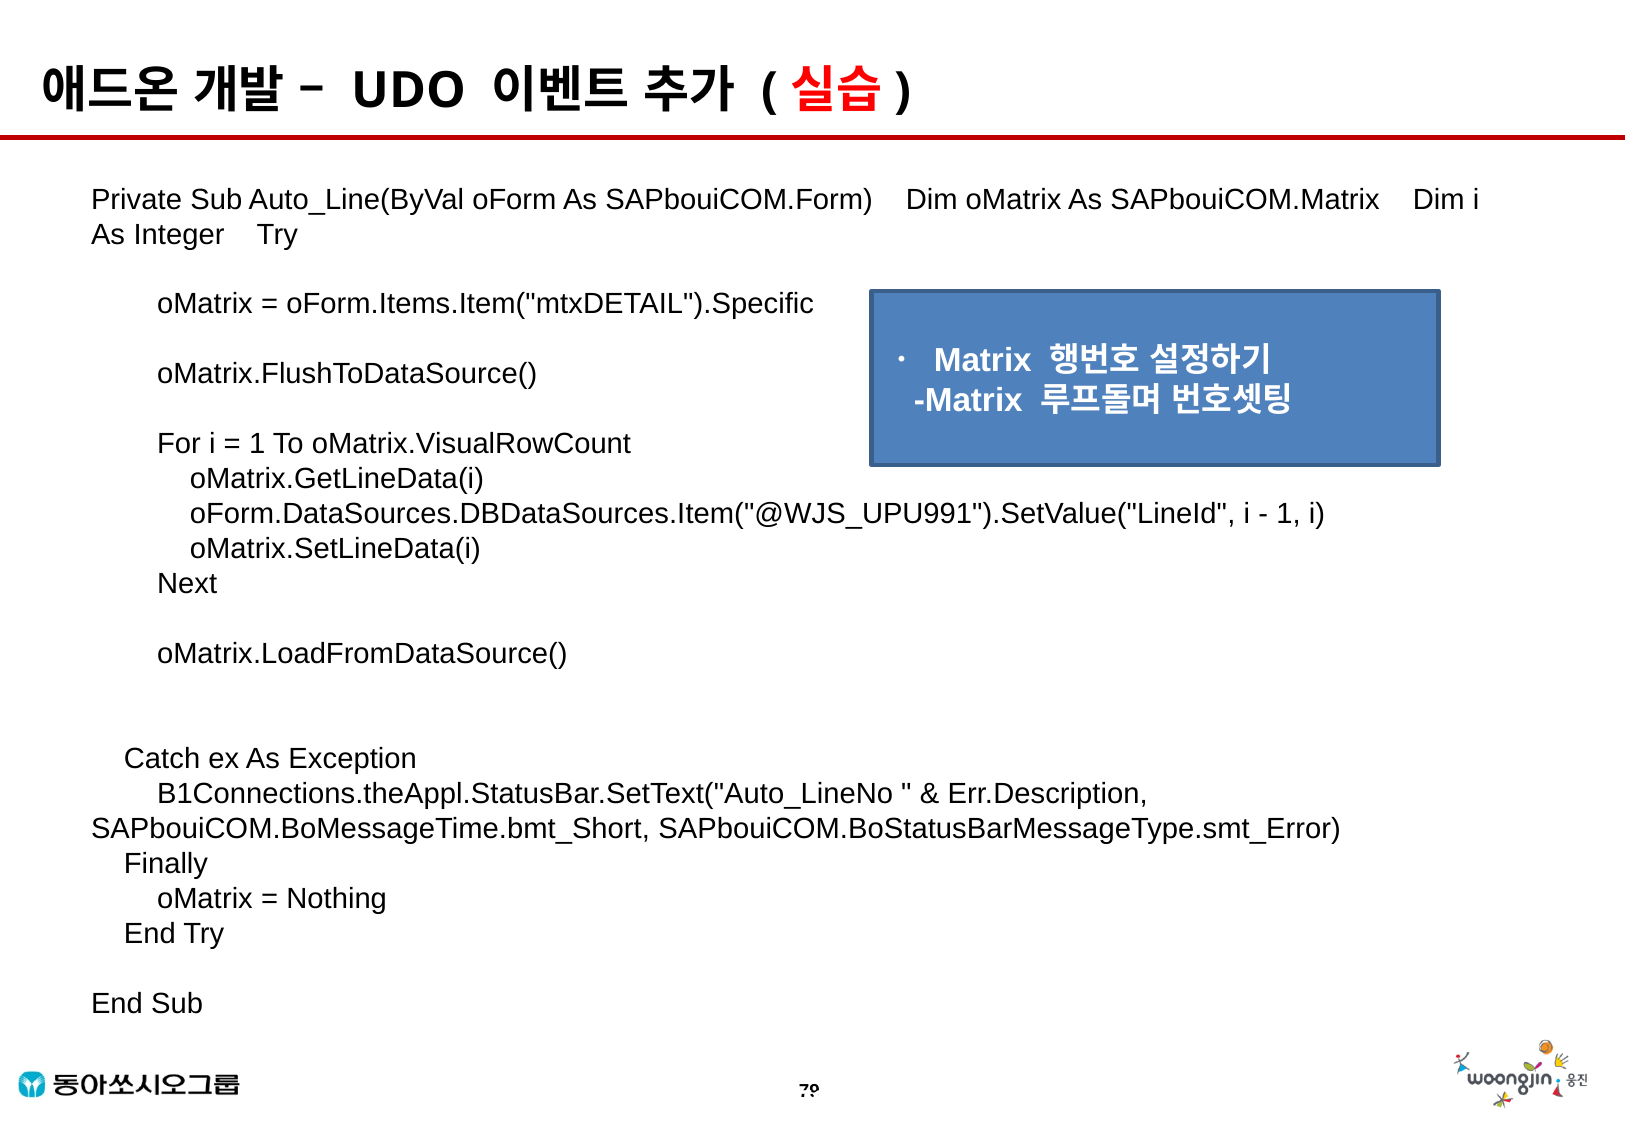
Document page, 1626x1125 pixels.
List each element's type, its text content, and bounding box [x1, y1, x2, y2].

text_box ㆍ Matrix 행번호 설정하기 -Matrix 루프돌며 번호셋팅 [869, 289, 1441, 467]
picture [14, 1066, 246, 1106]
text_box 애드온 개발 – UDO 이벤트 추가 (실습) [26, 50, 1474, 125]
picture [1438, 1034, 1602, 1113]
text_box Private Sub Auto_Line(ByVal oForm As SAPbouiCOM.Form) Dim oMatrix As SAPbouiCOM.Matrix Dim i As Integer Try oMatrix = oForm.Items.Item("mtxDETAIL").Specific oMatrix.FlushToDataSource() For i = 1 To oMatrix.VisualRowCount oMatrix.GetLineData(i) oForm.DataSources.DBDataSources.Item("@WJS_UPU991").SetValue("LineId", i - 1, i) oMatrix.SetLineData(i) Next oMatrix.LoadFromDataSource() Catch ex As Exception B1Connections.theAppl.StatusBar.SetText("Auto_LineNo " & Err.Description, SAPbouiCOM.BoMessageTime.bmt_Short, SAPbouiCOM.BoStatusBarMessageType.smt_Error) Finally oMatrix = Nothing End Try End Sub [76, 172, 1525, 1027]
